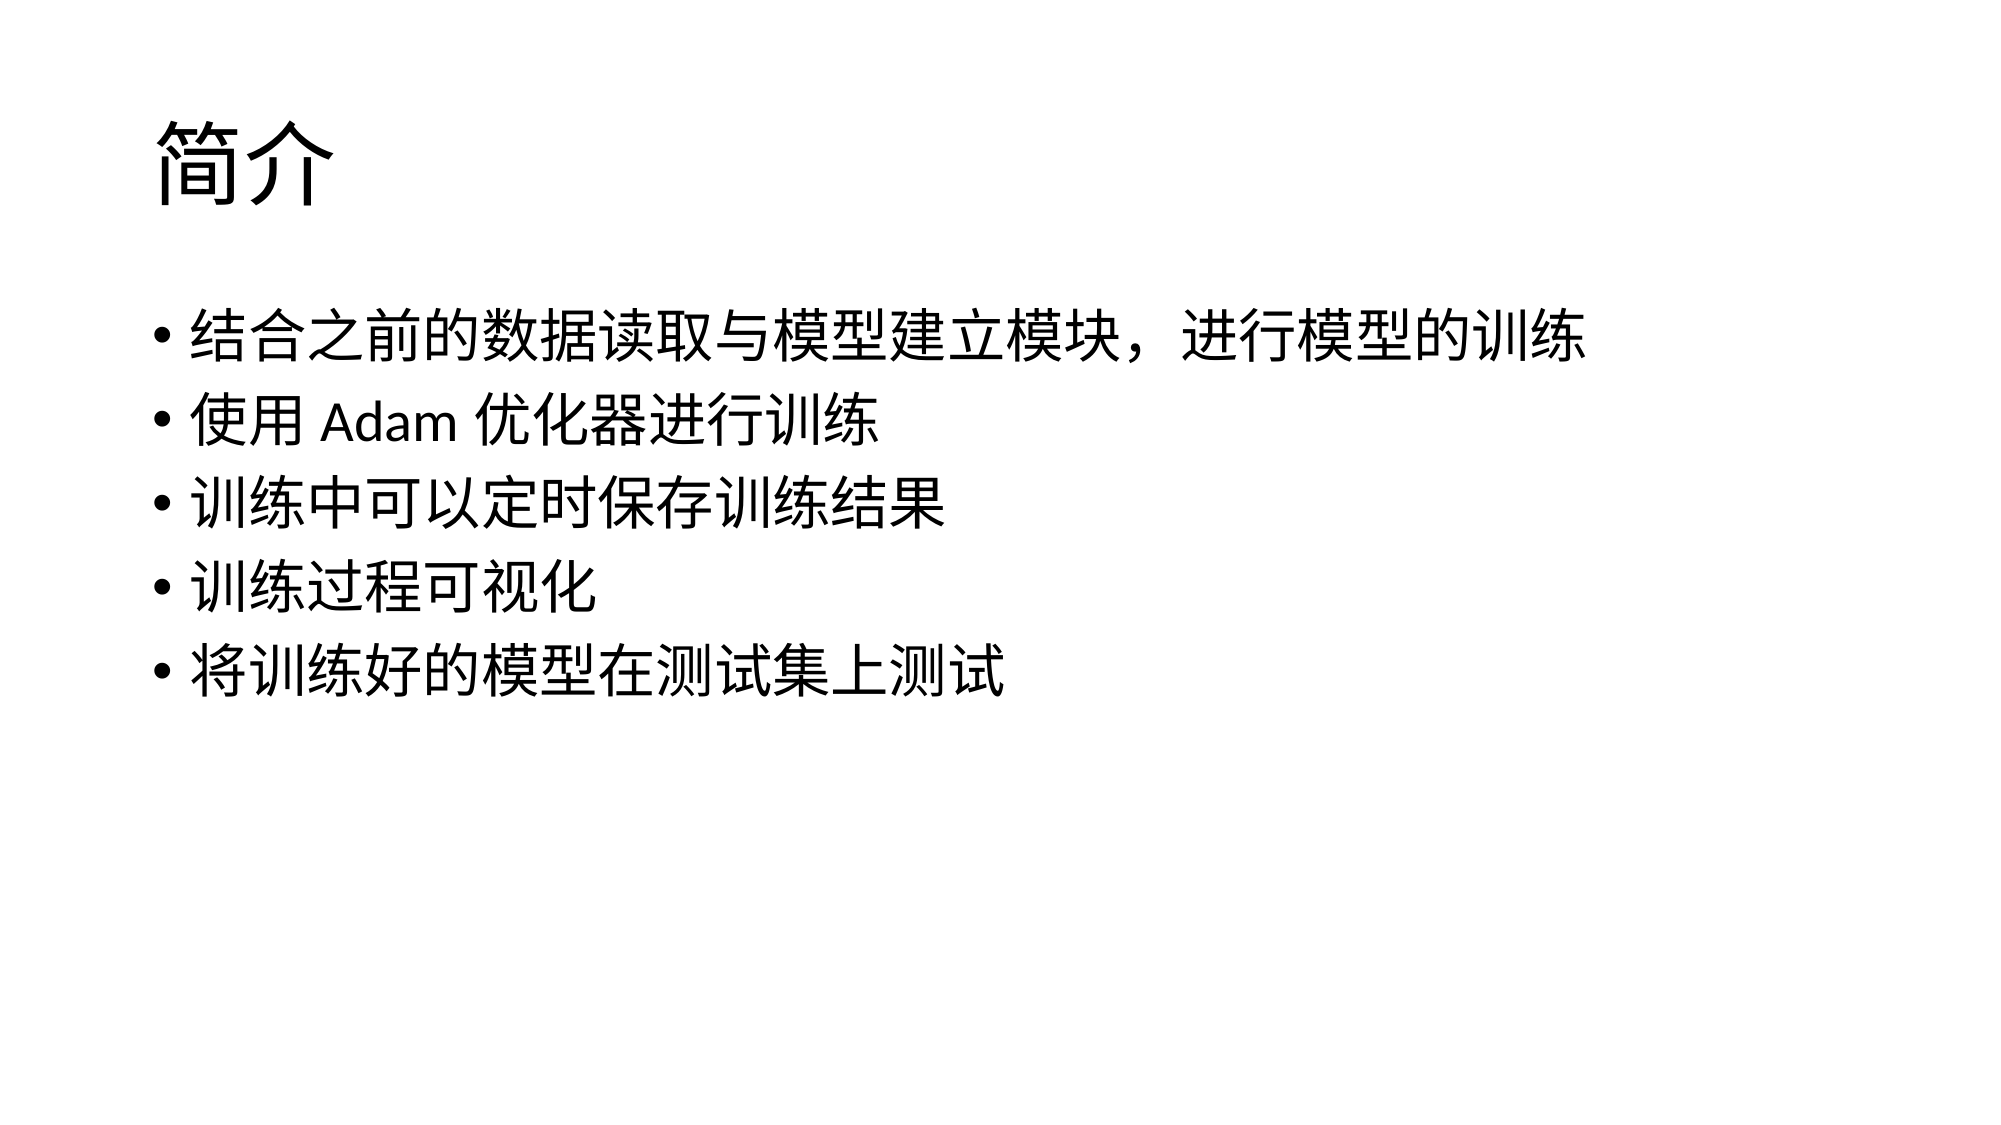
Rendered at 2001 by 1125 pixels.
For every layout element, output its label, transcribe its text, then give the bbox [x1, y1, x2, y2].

title 简介 [137, 59, 1863, 278]
list 结合之前的数据读取与模型建立模块，进行模型的训练 使用Adam优化器进行训练 训练中可以定时保存训练结果 训练过程可视化 将训练好的模型在测试集上测试 [137, 299, 1863, 1014]
